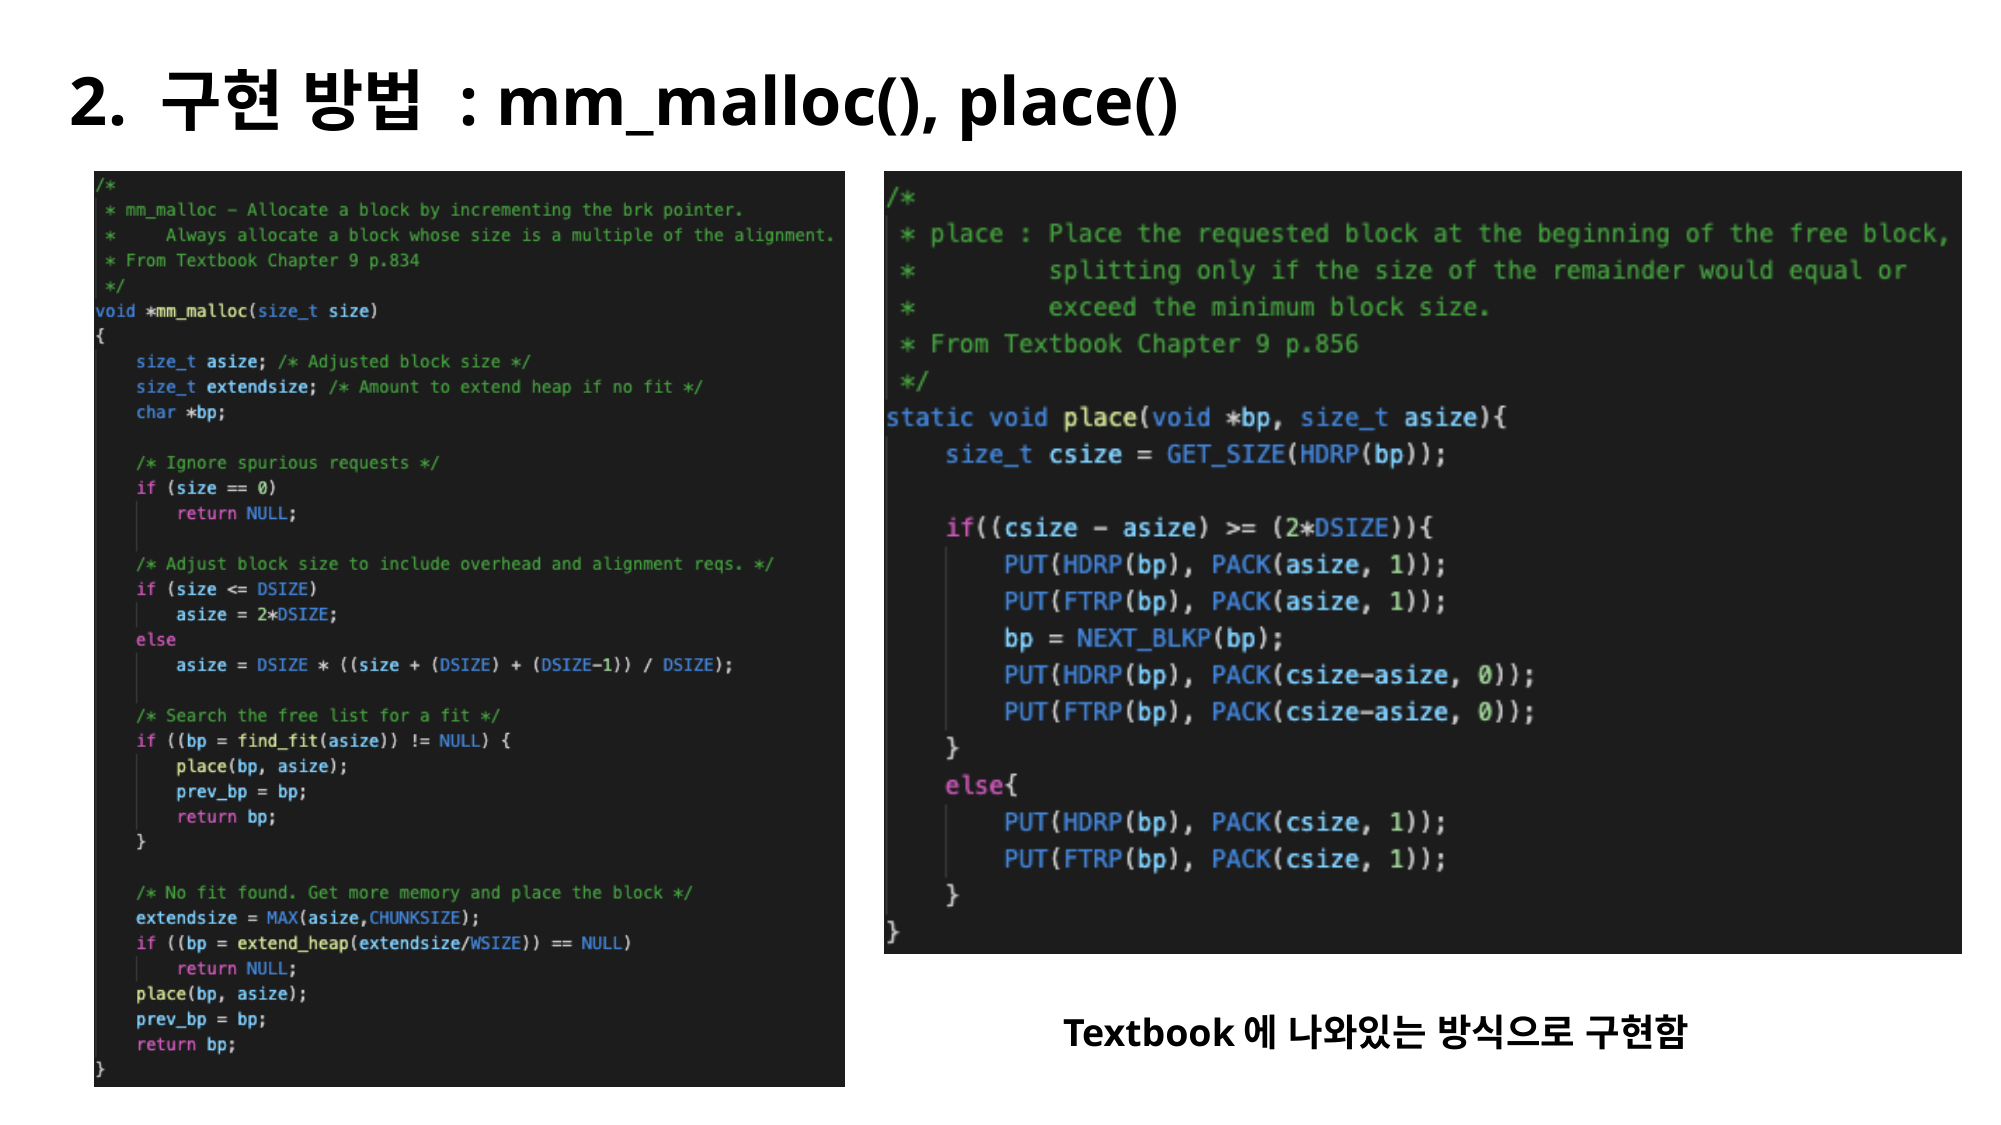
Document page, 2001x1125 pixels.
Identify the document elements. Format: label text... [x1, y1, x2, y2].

text_box 2. 구현 방법 : mm_malloc(), place() [55, 37, 1780, 171]
picture [884, 171, 1962, 954]
text_box Textbook에 나와있는 방식으로 구현함 [1014, 1001, 1738, 1062]
picture [94, 171, 845, 1087]
